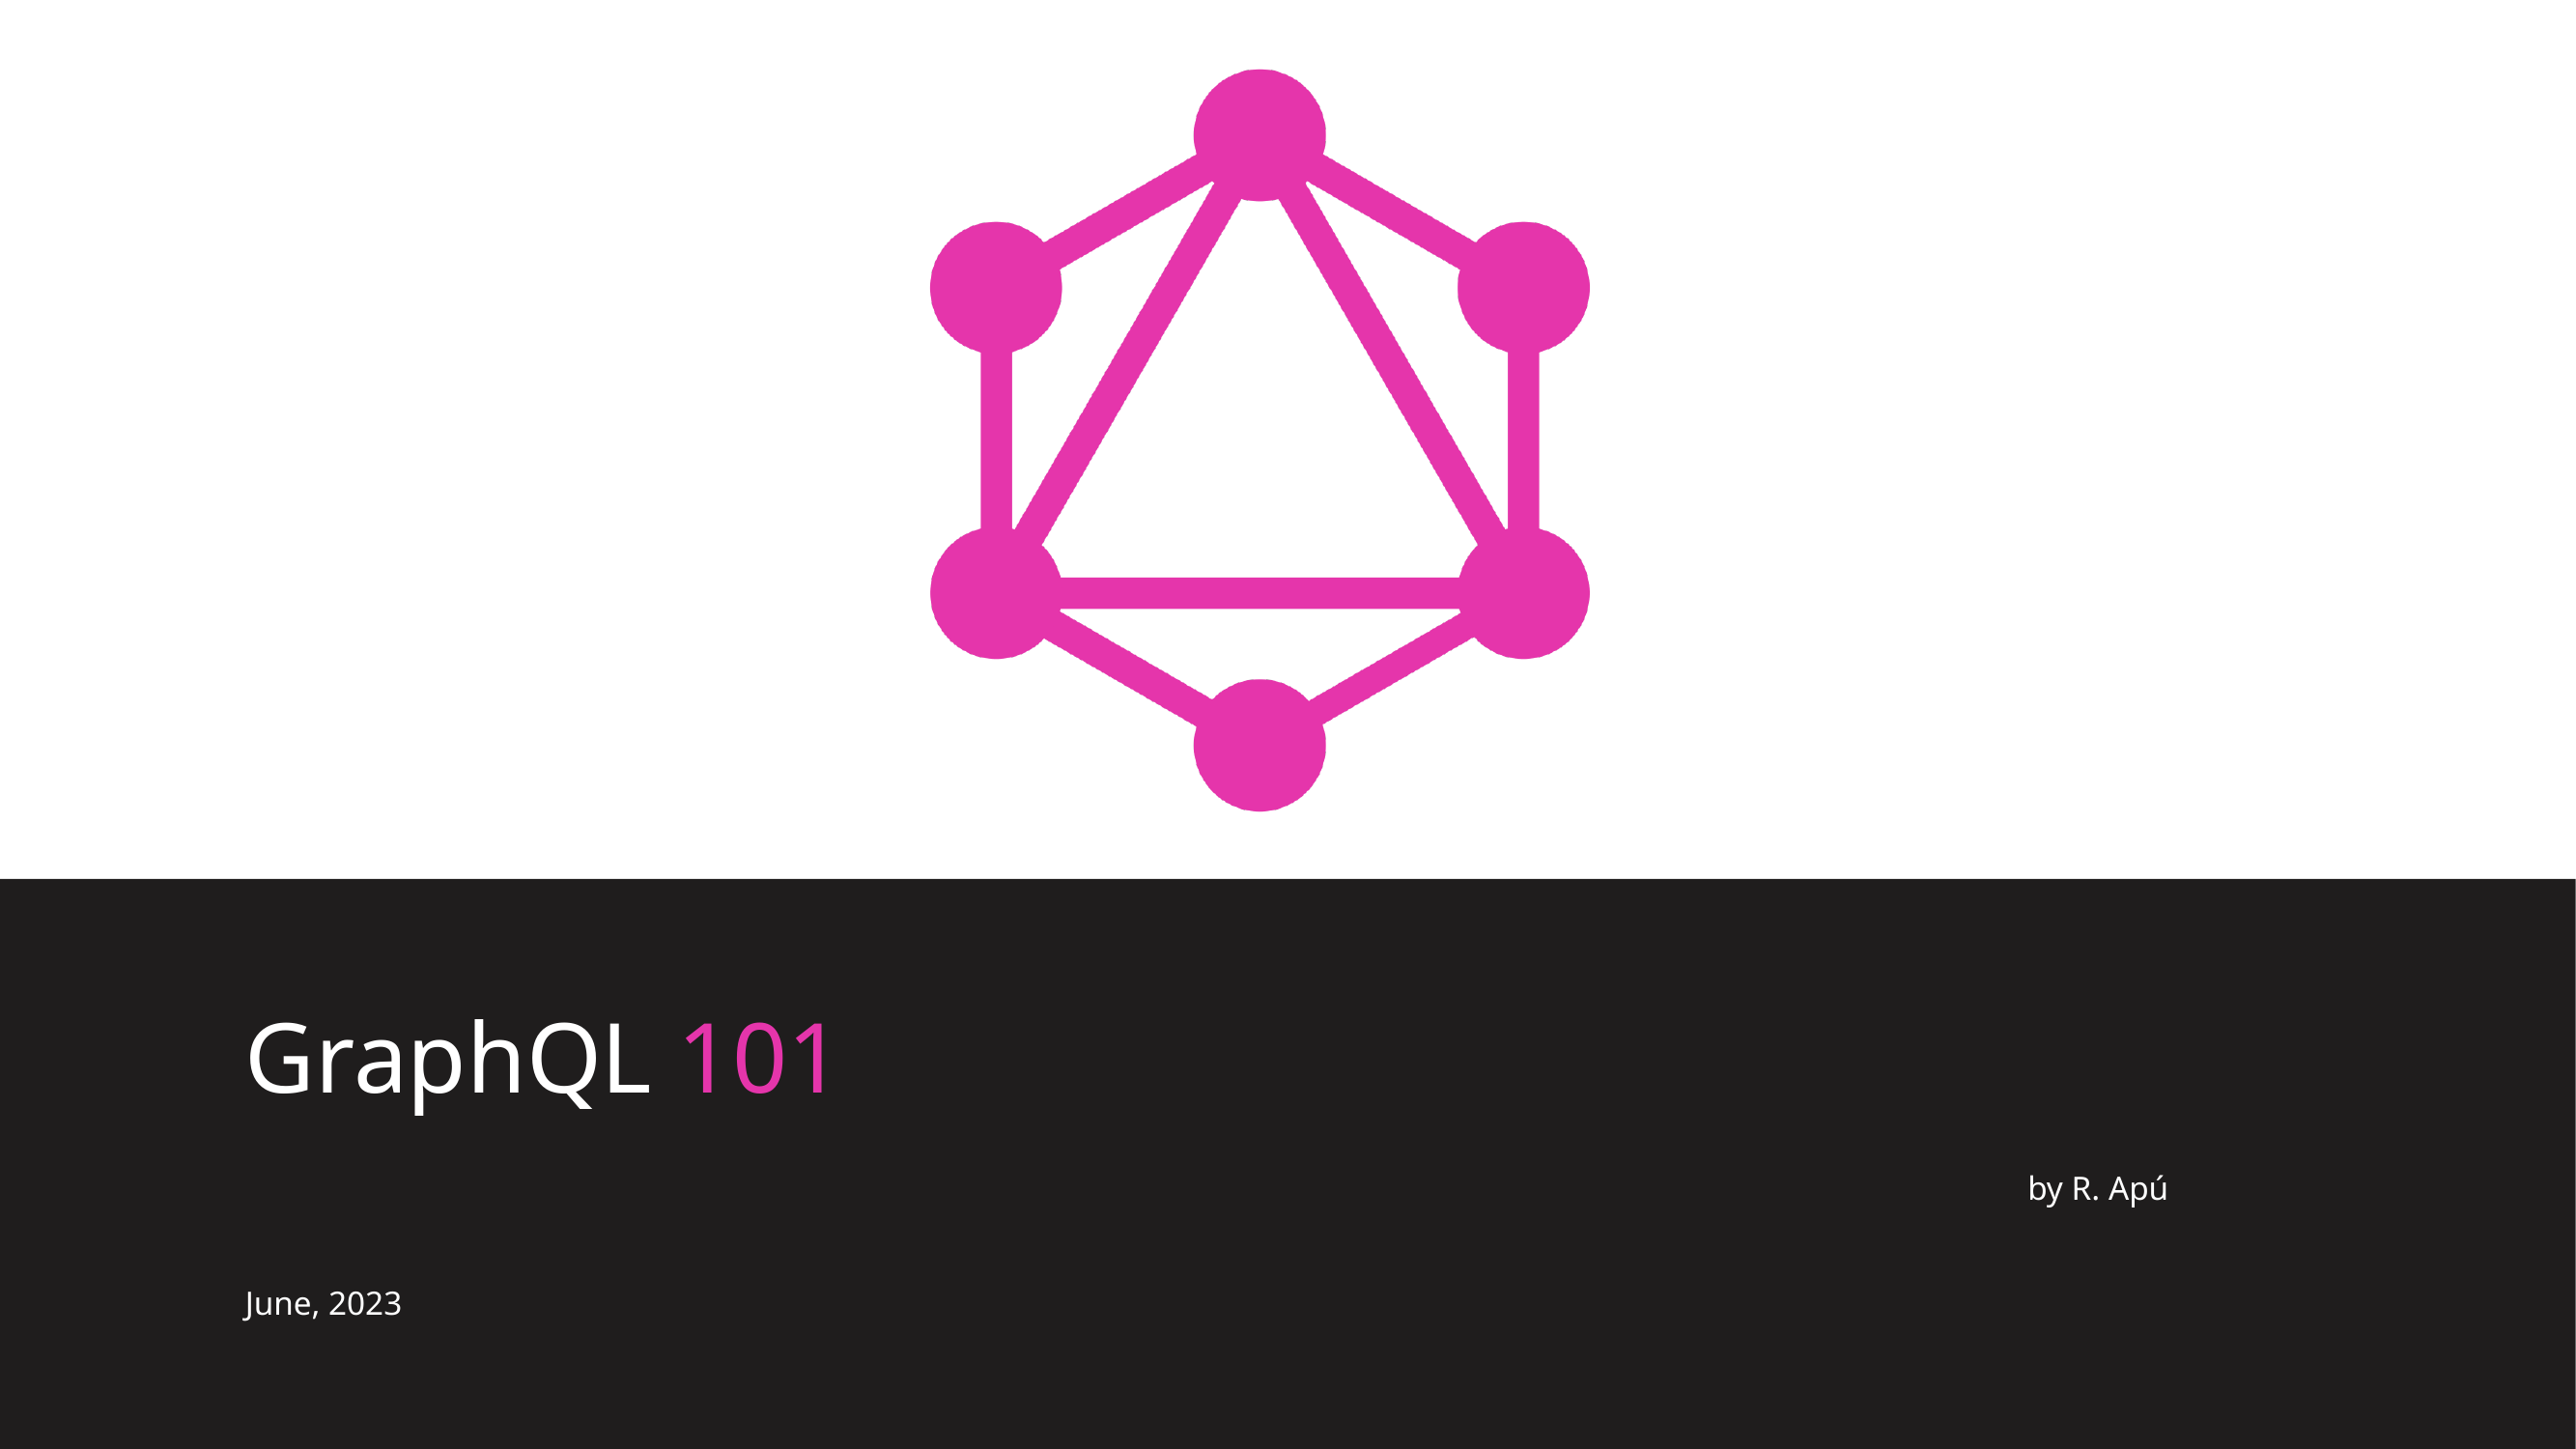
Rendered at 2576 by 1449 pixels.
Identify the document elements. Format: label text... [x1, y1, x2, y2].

text_box GraphQL 101 [238, 1002, 2281, 1148]
text_box by R. Apú [2020, 1165, 2576, 1253]
text_box June, 2023 [238, 1279, 1240, 1368]
picture [881, 61, 1638, 819]
text_box [0, 878, 2576, 1449]
